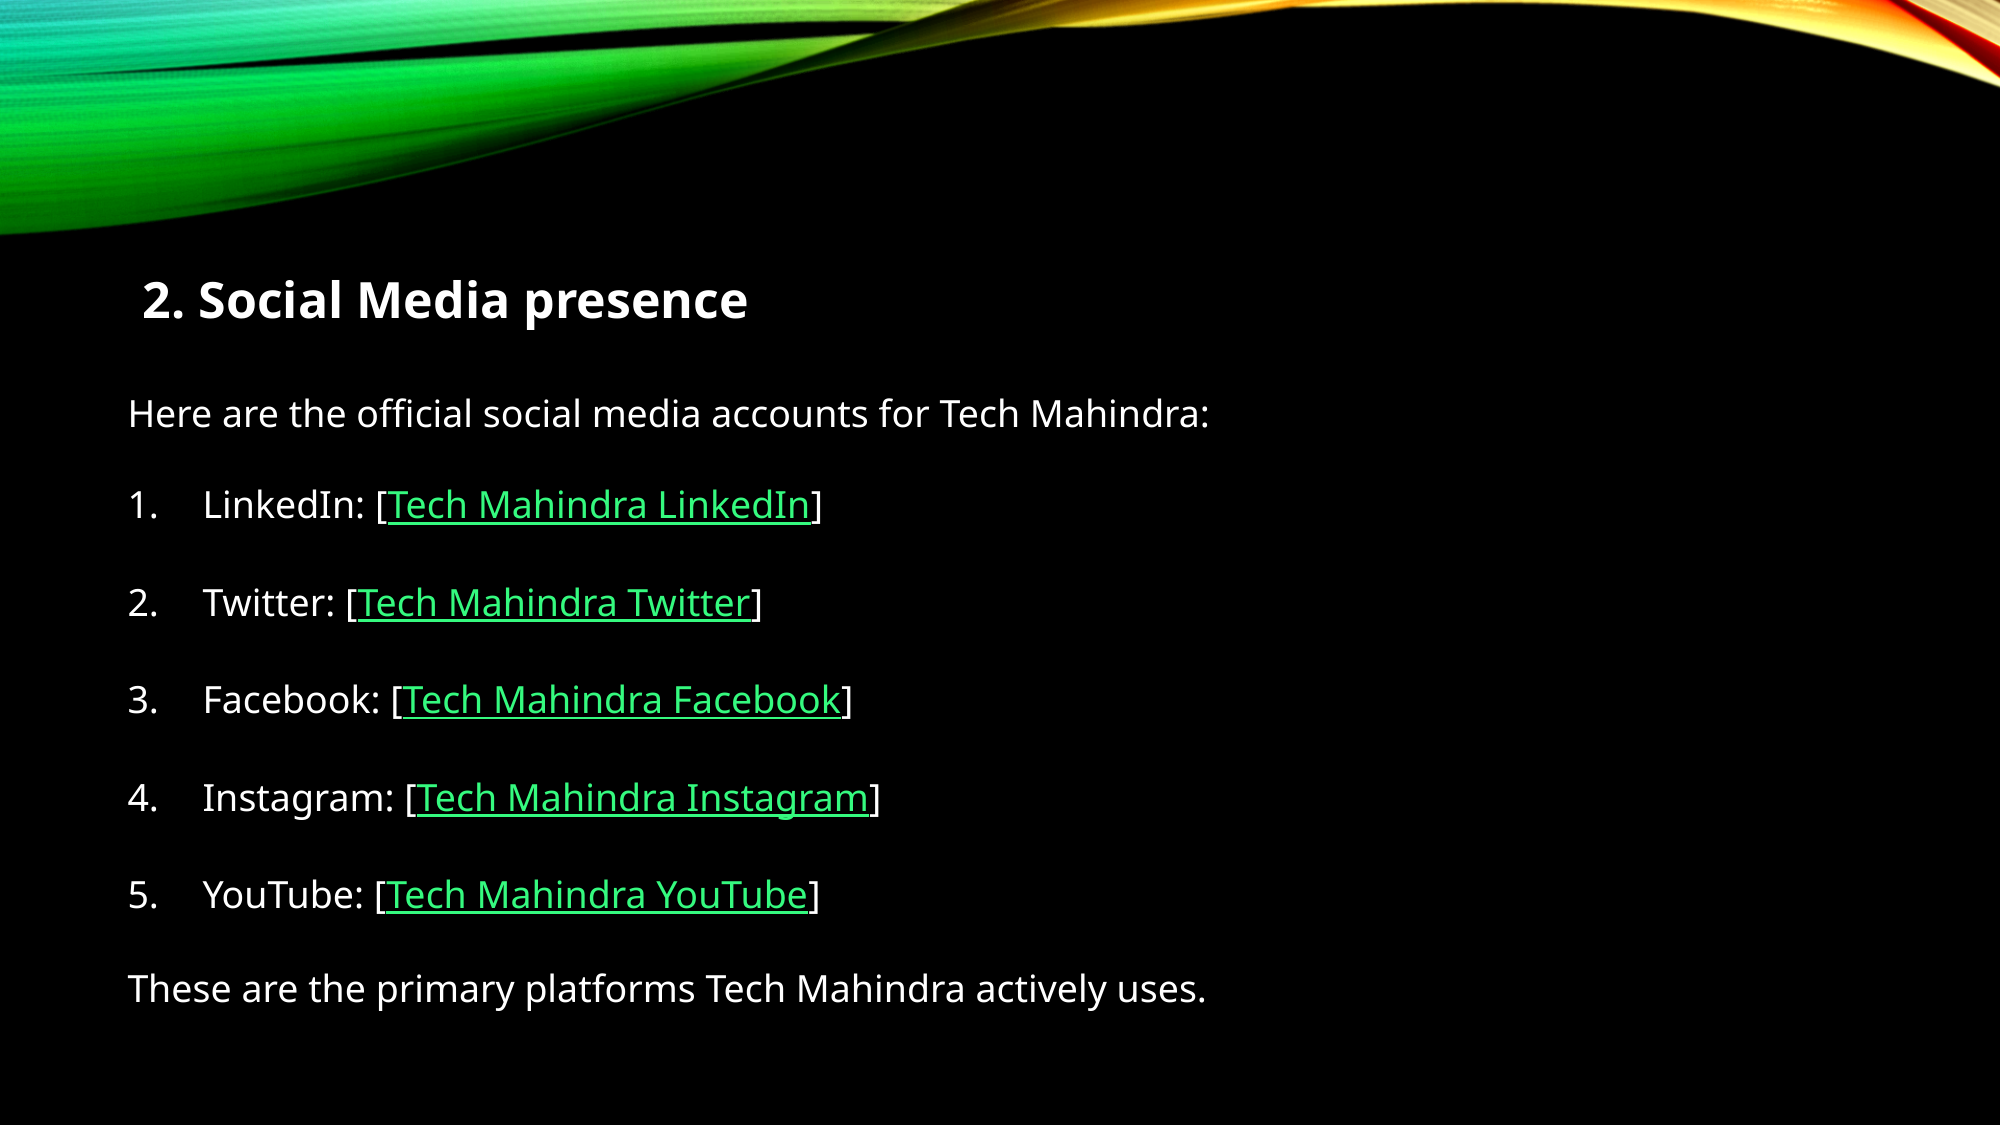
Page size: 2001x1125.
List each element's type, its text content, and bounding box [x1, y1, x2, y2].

text_box 2. Social Media presence [127, 260, 811, 336]
picture [0, 0, 2000, 237]
list Here are the official social media accounts for Tech Mahindra: LinkedIn: [Tech Mahindra LinkedIn] Twitter: [Tech Mahindra Twitter] Facebook: [Tech Mahindra Facebook] Instagram: [Tech Mahindra Instagram] YouTube: [Tech Mahindra YouTube] These are the primary platforms Tech Mahindra actively uses. [112, 360, 1888, 1090]
